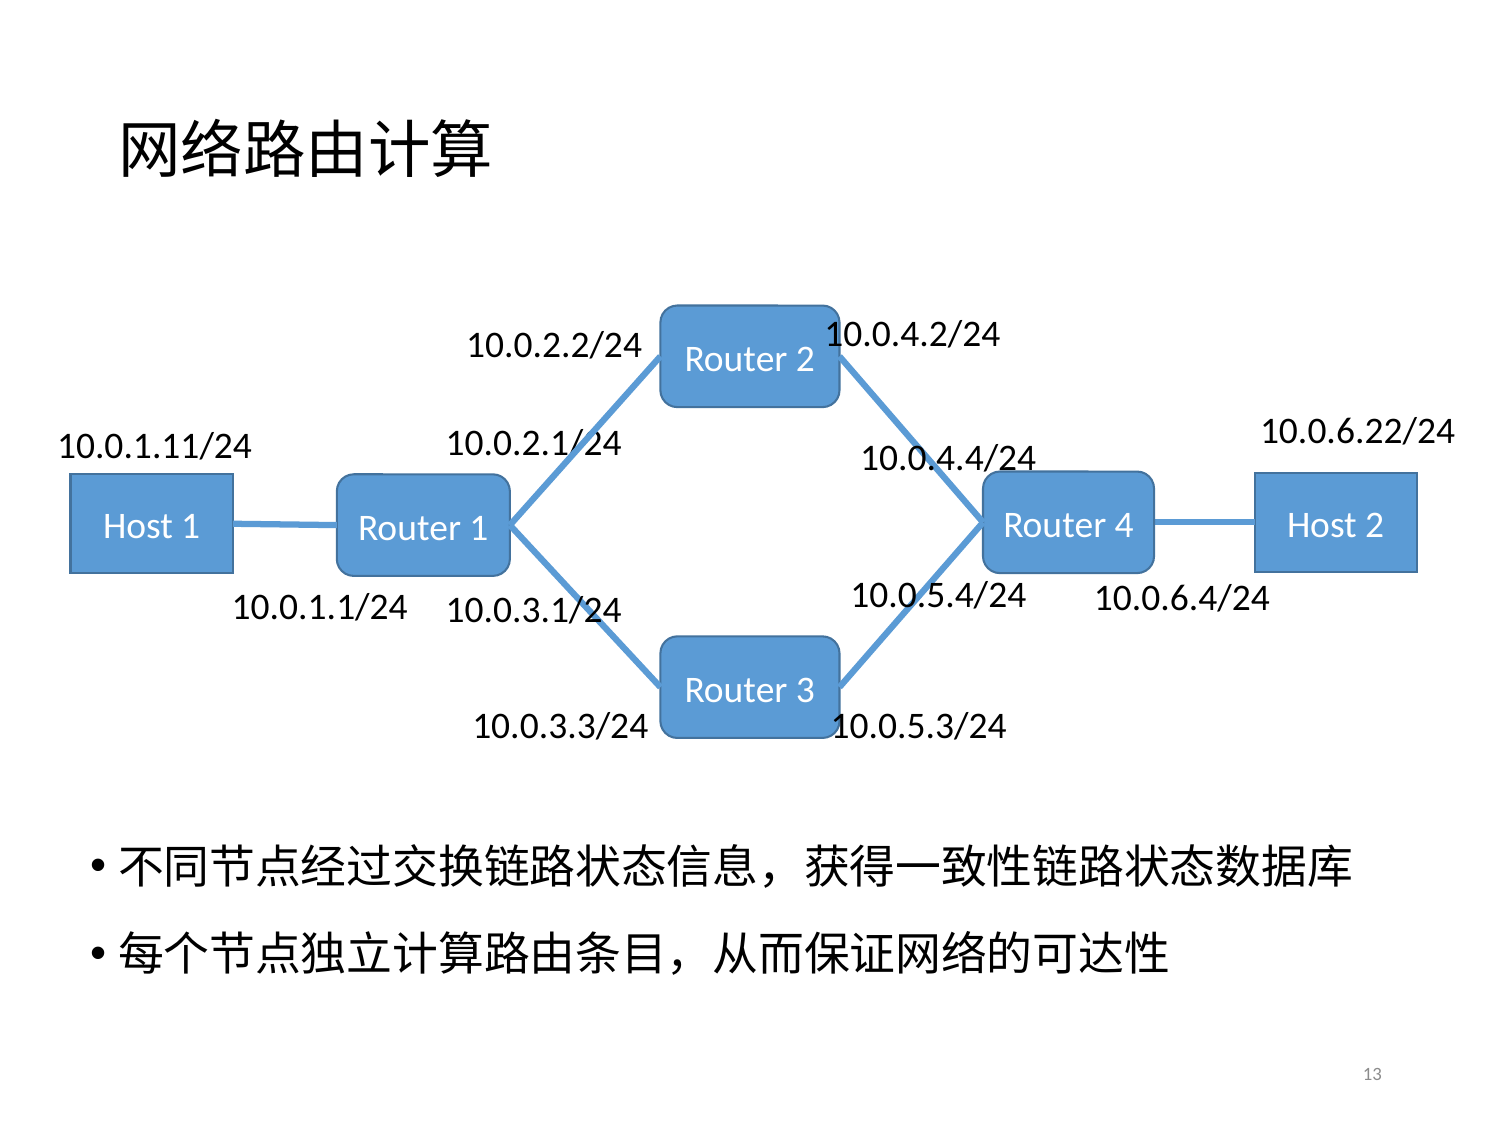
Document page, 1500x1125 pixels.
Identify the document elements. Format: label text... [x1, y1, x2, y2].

list 不同节点经过交换链路状态信息，获得一致性链路状态数据库 每个节点独立计算路由条目，从而保证网络的可达性 [75, 813, 1425, 1063]
slide_number 13 [1059, 1042, 1397, 1103]
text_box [41, 301, 1472, 755]
title 网络路由计算 [103, 59, 1397, 245]
